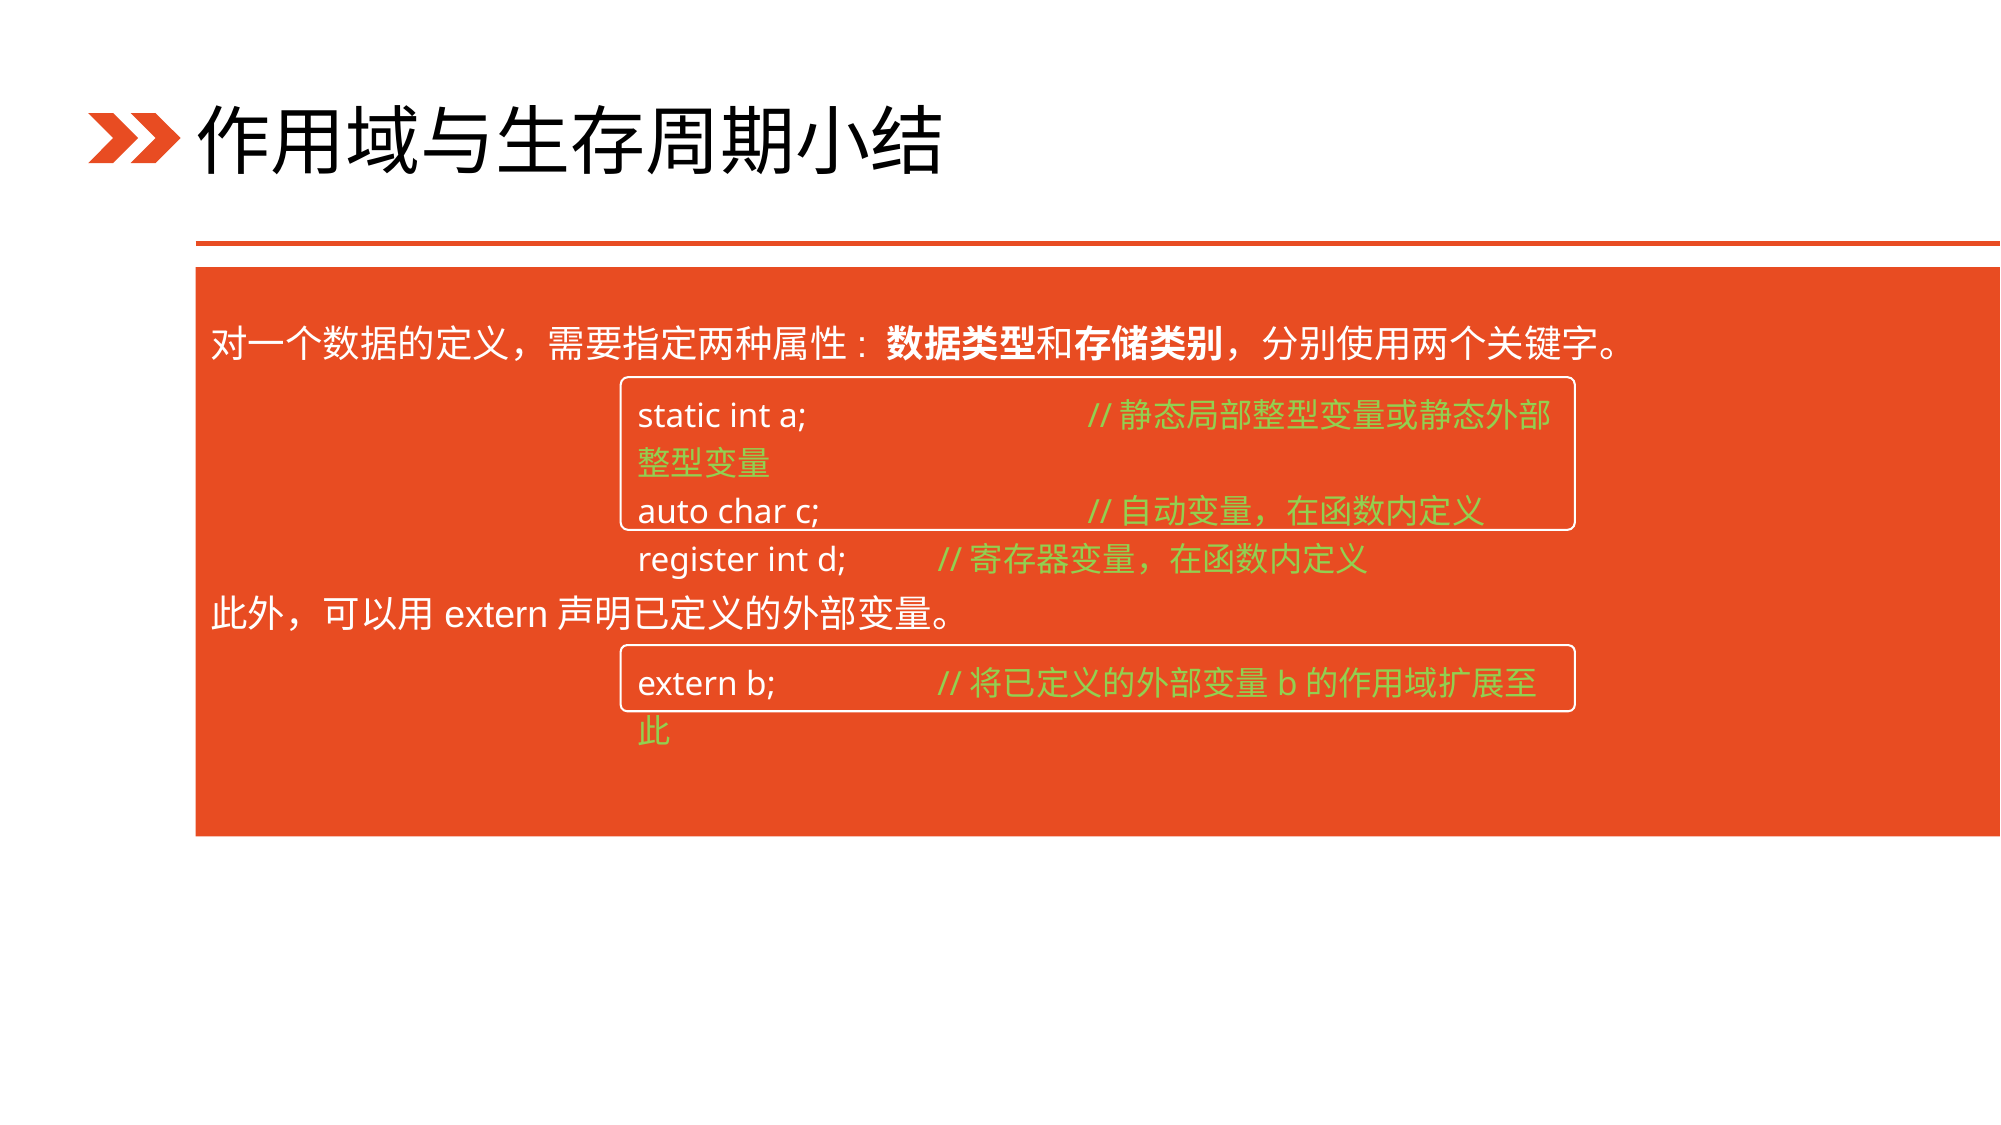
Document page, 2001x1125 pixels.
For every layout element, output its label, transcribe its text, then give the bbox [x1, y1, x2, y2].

text_box extern b; //将已定义的外部变量b的作用域扩展至此 [619, 644, 1576, 713]
text_box static int a; //静态局部整型变量或静态外部整型变量 auto char c; //自动变量，在函数内定义 register int d; //寄存器变量，在函数内定义 [619, 376, 1576, 531]
text_box 对一个数据的定义，需要指定两种属性: 数据类型和存储类别，分别使用两个关键字。 此外，可以用extern声明已定义的外部变量。 [195, 267, 2000, 837]
text_box 作用域与生存周期小结 [180, 79, 1072, 198]
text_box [88, 113, 181, 164]
